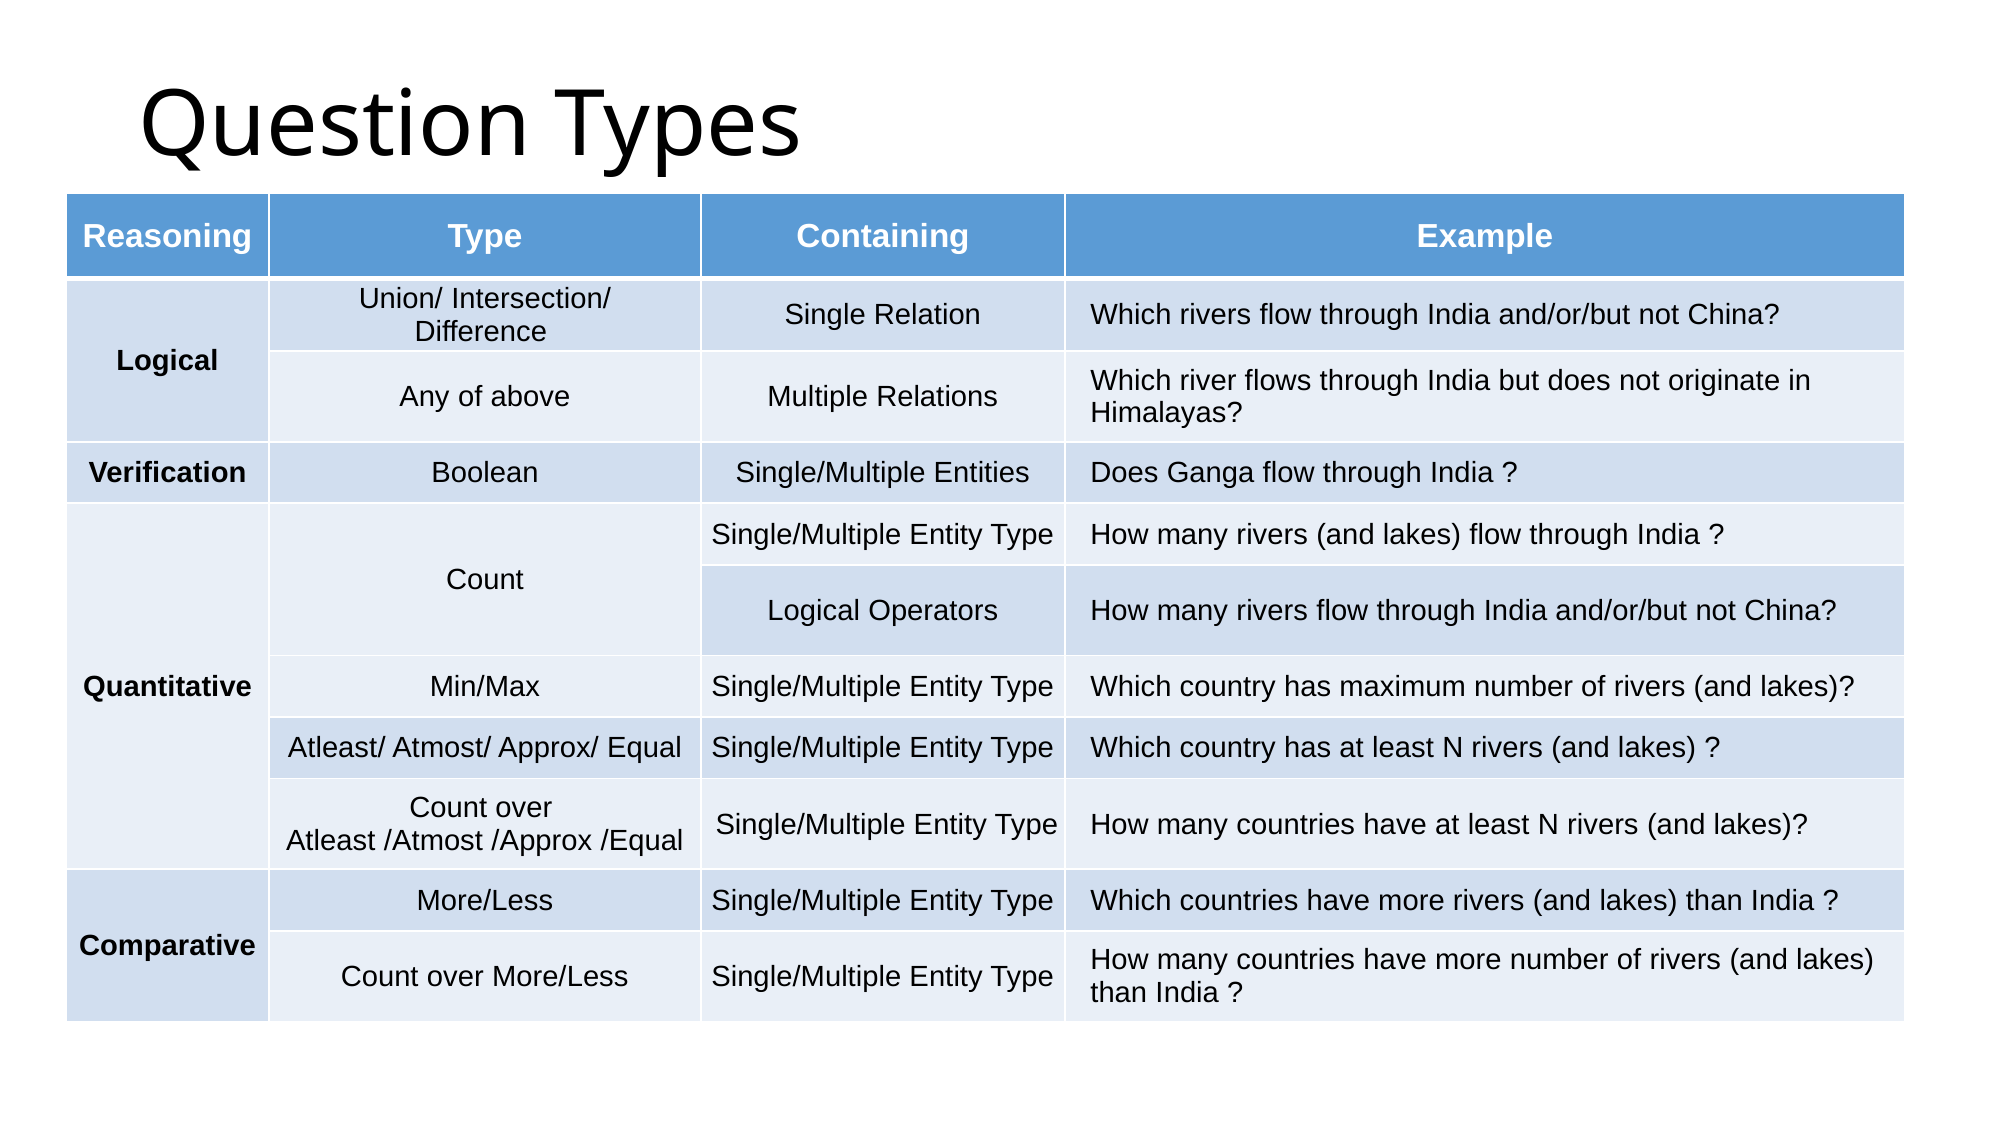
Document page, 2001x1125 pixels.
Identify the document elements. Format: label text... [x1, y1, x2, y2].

table_cell Single/Multiple Entity Type [702, 779, 1064, 868]
table_cell Boolean [270, 443, 700, 502]
table_cell How many rivers flow through India and/or/but not China? [1066, 566, 1904, 655]
table_cell Logical Operators [702, 566, 1064, 655]
table_cell Single/Multiple Entity Type [702, 718, 1064, 778]
title Question Types [123, 17, 1849, 193]
table_cell Multiple Relations [702, 352, 1064, 441]
table_header Type [270, 194, 700, 276]
table_cell Which countries have more rivers (and lakes) than India ? [1066, 870, 1904, 930]
table_cell Does Ganga flow through India ? [1066, 443, 1904, 502]
table_cell Comparative [67, 870, 268, 1021]
table_cell More/Less [270, 870, 700, 930]
table_cell Single Relation [702, 281, 1064, 350]
table_cell How many rivers (and lakes) flow through India ? [1066, 504, 1904, 564]
table_cell Logical [67, 281, 268, 441]
table_cell Which country has at least N rivers (and lakes) ? [1066, 718, 1904, 778]
table_cell Single/Multiple Entity Type [702, 870, 1064, 930]
table_cell Min/Max [270, 656, 700, 716]
table_cell How many countries have at least N rivers (and lakes)? [1066, 779, 1904, 868]
table_cell Single/Multiple Entity Type [702, 504, 1064, 564]
table_cell Count over More/Less [270, 932, 700, 1021]
table_cell Union/ Intersection/ Difference [270, 281, 700, 350]
table_cell Single/Multiple Entities [702, 443, 1064, 502]
table_cell Which country has maximum number of rivers (and lakes)? [1066, 656, 1904, 716]
table_header Reasoning [67, 194, 268, 276]
table_cell Verification [67, 443, 268, 502]
table_cell Atleast/ Atmost/ Approx/ Equal [270, 718, 700, 778]
table_header Example [1066, 194, 1904, 276]
table_cell Count [270, 504, 700, 655]
table_header Containing [702, 194, 1064, 276]
table_cell Which river flows through India but does not originate in Himalayas? [1066, 352, 1904, 441]
table_cell Count over Atleast /Atmost /Approx /Equal [270, 779, 700, 868]
table_cell Any of above [270, 352, 700, 441]
table_cell How many countries have more number of rivers (and lakes) than India ? [1066, 932, 1904, 1021]
table_cell Single/Multiple Entity Type [702, 656, 1064, 716]
table_cell Quantitative [67, 504, 268, 868]
table_cell Which rivers flow through India and/or/but not China? [1066, 281, 1904, 350]
table_cell Single/Multiple Entity Type [702, 932, 1064, 1021]
